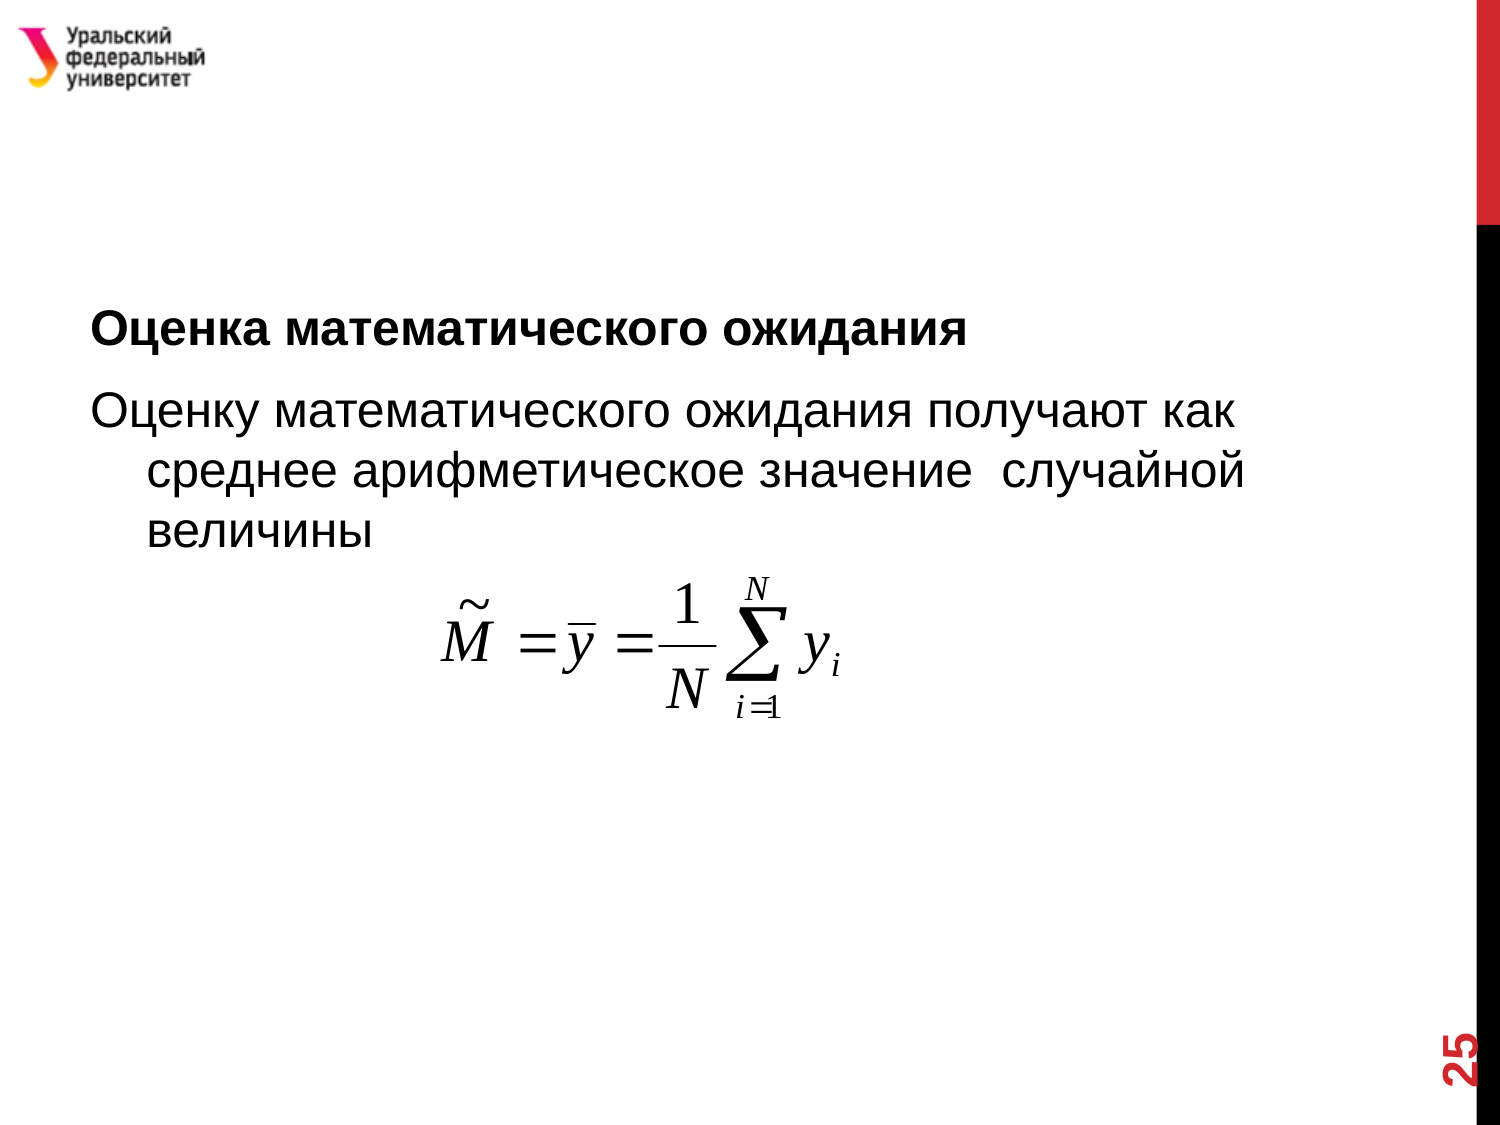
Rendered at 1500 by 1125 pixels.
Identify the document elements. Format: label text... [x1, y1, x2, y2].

slide_number 25 [1427, 887, 1488, 1104]
picture [0, 0, 211, 105]
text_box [430, 560, 860, 732]
